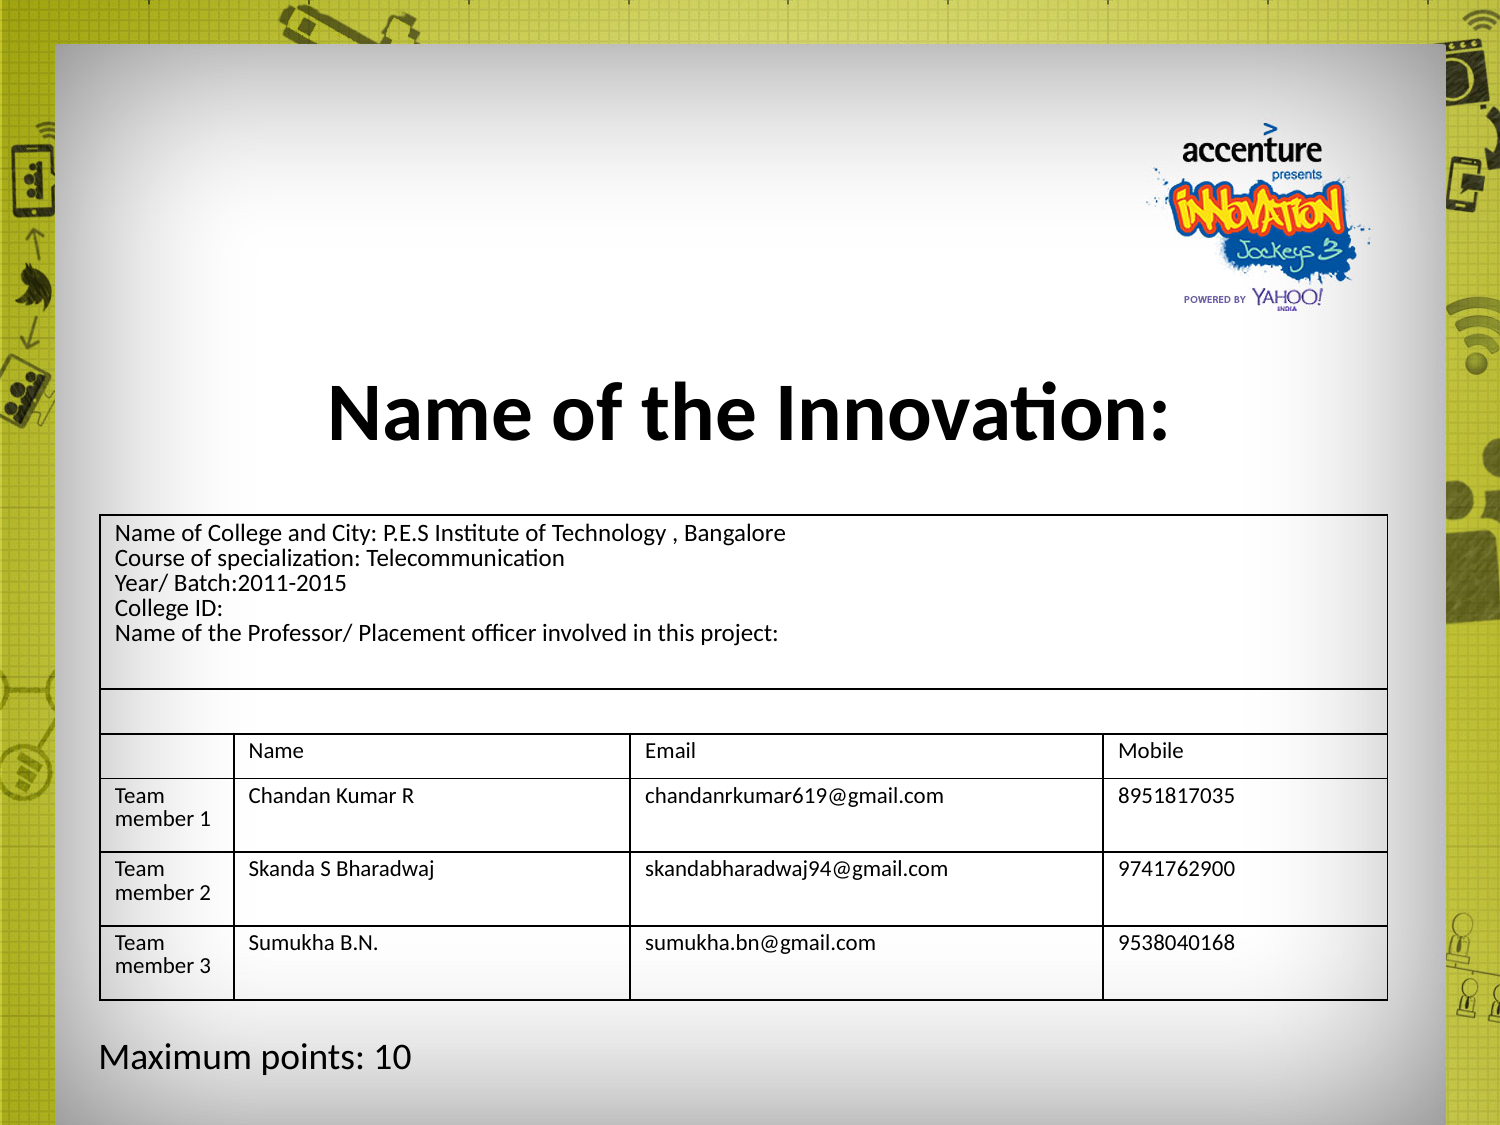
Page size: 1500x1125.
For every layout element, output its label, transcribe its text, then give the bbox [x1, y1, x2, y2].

table_cell [101, 735, 233, 778]
table_cell chandanrkumar619@gmail.com [631, 779, 1102, 851]
table_cell Team member 1 [101, 779, 233, 851]
table_cell Mobile [1104, 735, 1387, 778]
table_cell Team member 3 [101, 927, 233, 999]
text_box Maximum points: 10 [83, 1024, 436, 1085]
table_header Name of College and City: P.E.S Institute of Technology , Bangalore Course of specialization: Telecommunication Year/ Batch:2011-2015 College ID: Name of the Professor/ Placement officer involved in this project: [101, 516, 1387, 688]
table_cell Email [631, 735, 1102, 778]
table_cell Name [235, 735, 629, 778]
table_cell Skanda S Bharadwaj [235, 853, 629, 925]
table_cell skandabharadwaj94@gmail.com [631, 853, 1102, 925]
table_cell 9538040168 [1104, 927, 1387, 999]
table_cell [101, 690, 1387, 733]
table_cell 9741762900 [1104, 853, 1387, 925]
table_cell Team member 2 [101, 853, 233, 925]
table_cell Sumukha B.N. [235, 927, 629, 999]
table_cell sumukha.bn@gmail.com [631, 927, 1102, 999]
picture [0, 0, 1500, 1125]
table_cell 8951817035 [1104, 779, 1387, 851]
table_cell Chandan Kumar R [235, 779, 629, 851]
title Name of the Innovation: [112, 349, 1388, 514]
